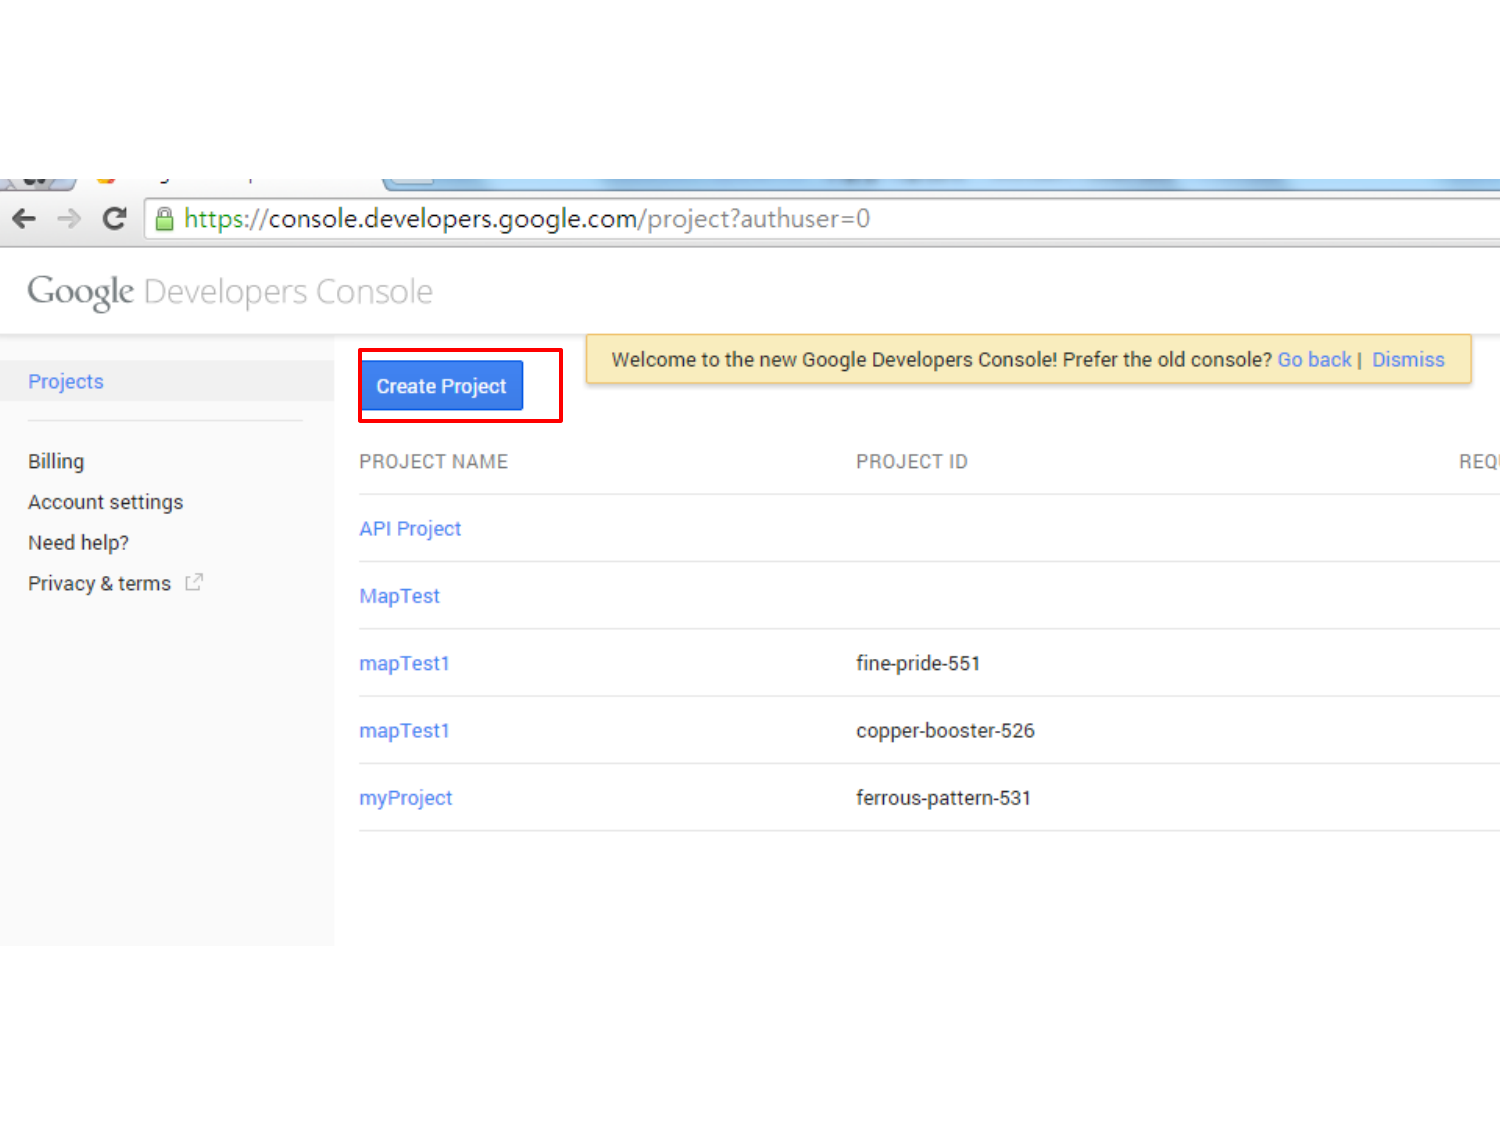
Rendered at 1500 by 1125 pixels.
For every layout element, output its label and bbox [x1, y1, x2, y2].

picture [0, 179, 1500, 946]
